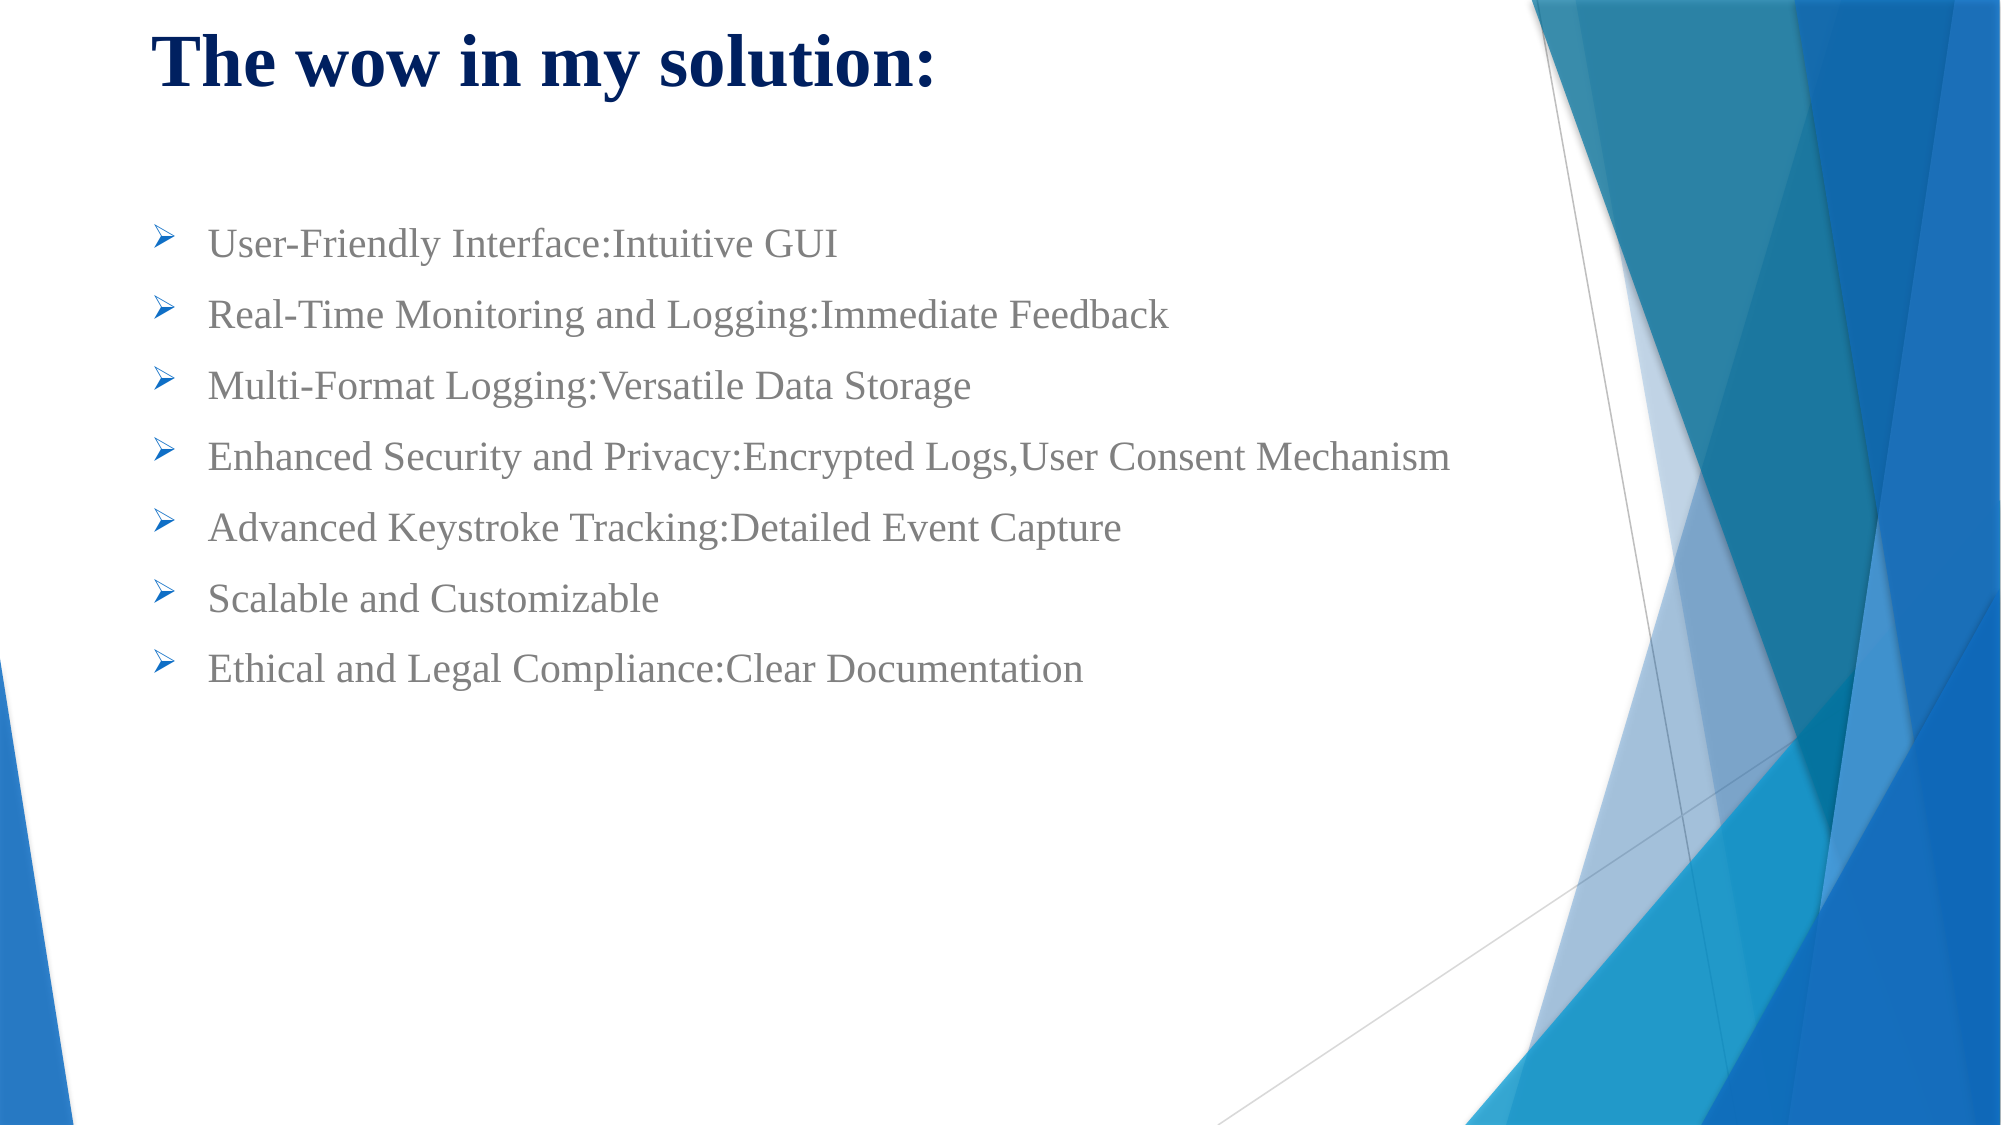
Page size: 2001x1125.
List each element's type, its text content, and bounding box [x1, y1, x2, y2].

list User-Friendly Interface:Intuitive GUI Real-Time Monitoring and Logging:Immediate Feedback Multi-Format Logging:Versatile Data Storage Enhanced Security and Privacy:Encrypted Logs,User Consent Mechanism Advanced Keystroke Tracking:Detailed Event Capture Scalable and Customizable Ethical and Legal Compliance:Clear Documentation [136, 208, 1862, 999]
title The wow in my solution: [136, 3, 1862, 110]
